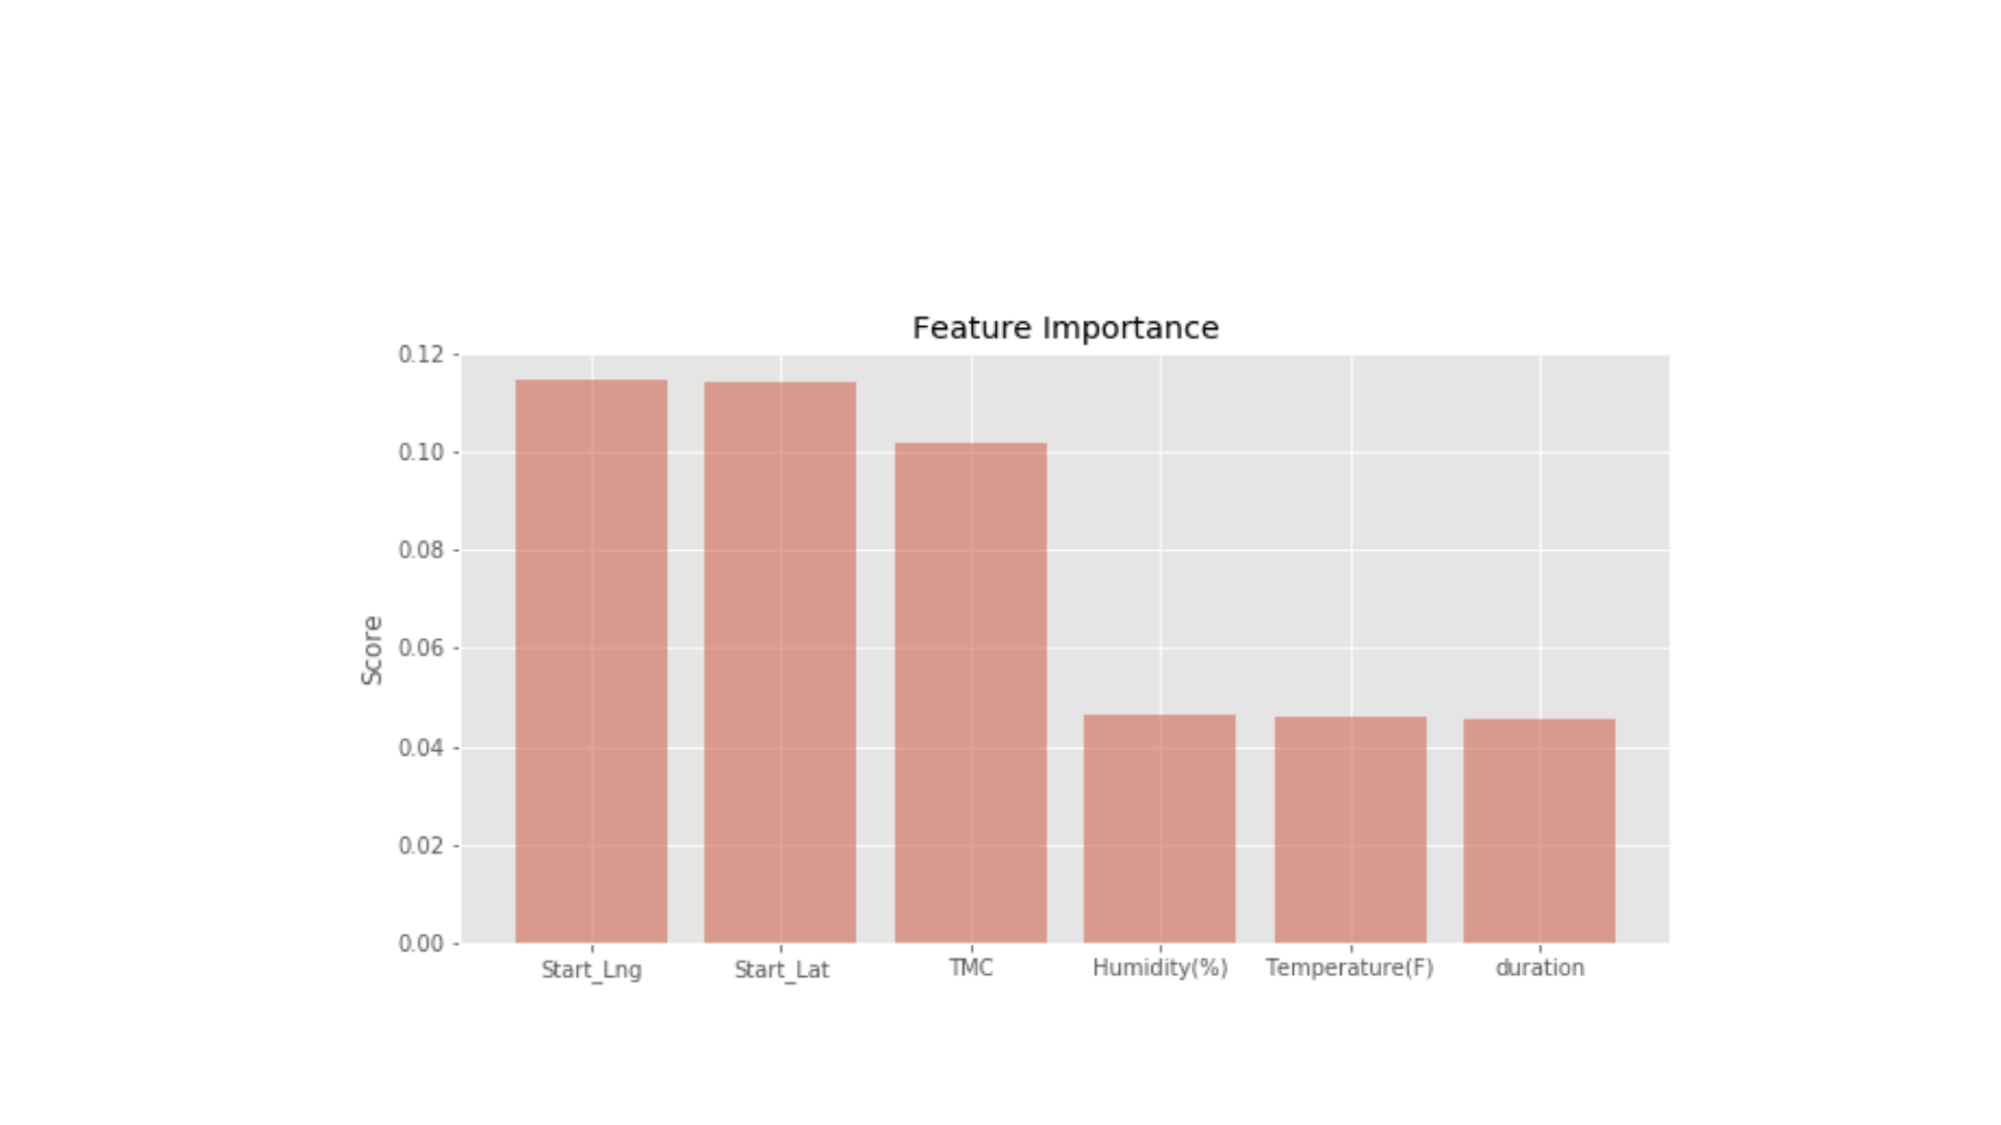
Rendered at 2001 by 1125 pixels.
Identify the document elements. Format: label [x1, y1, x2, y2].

list [288, 299, 1711, 1014]
